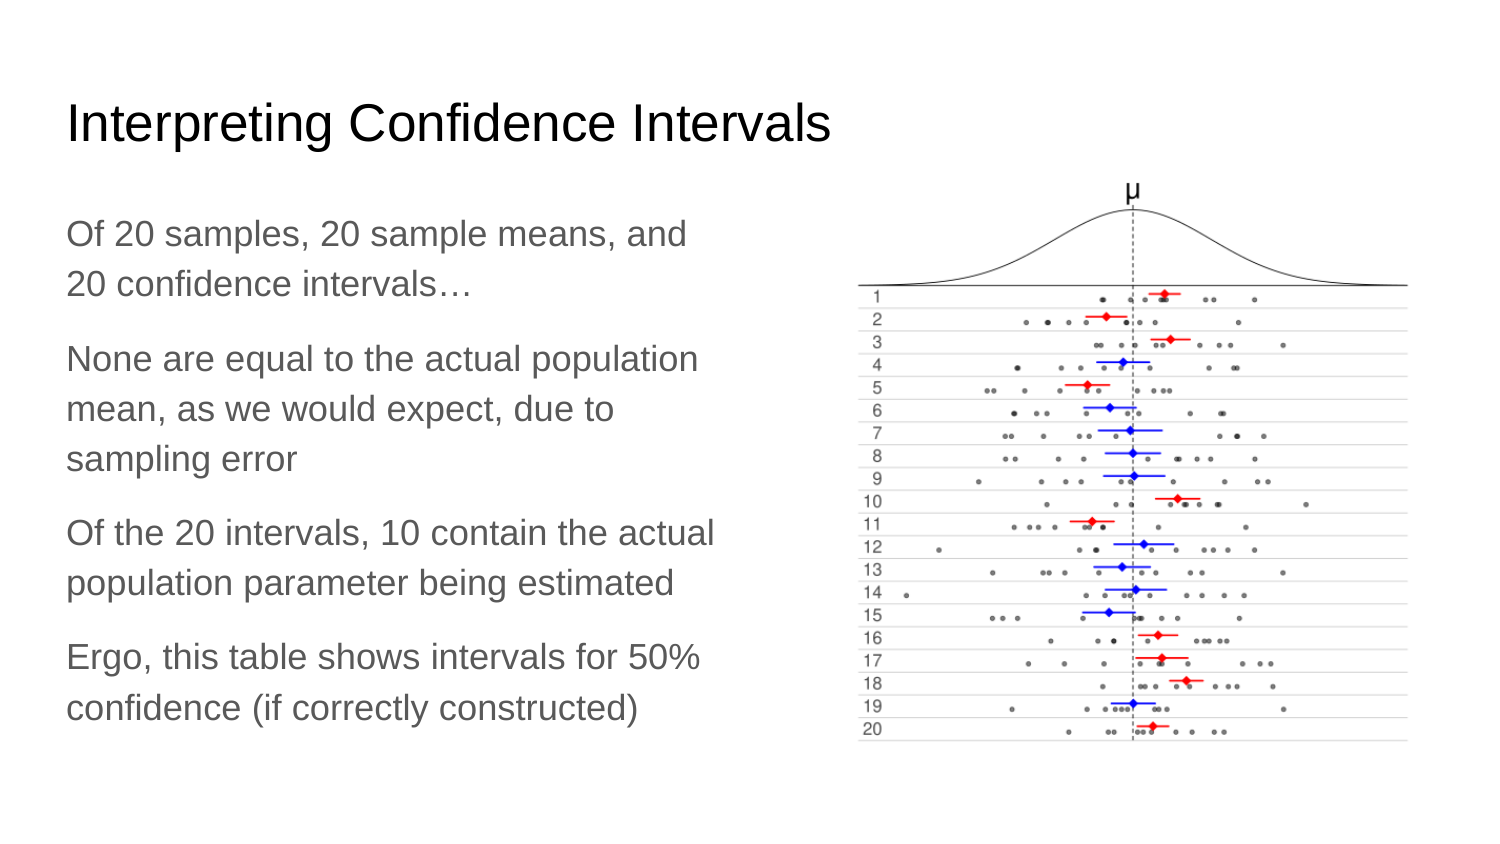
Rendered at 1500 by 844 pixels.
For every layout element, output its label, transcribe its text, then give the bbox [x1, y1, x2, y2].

picture [827, 164, 1439, 775]
list Of 20 samples, 20 sample means, and 20 confidence intervals… None are equal to the actual population mean, as we would expect, due to sampling error Of the 20 intervals, 10 contain the actual population parameter being estimated Ergo, this table shows intervals for 50% confidence (if correctly constructed) [51, 189, 750, 750]
title Interpreting Confidence Intervals [51, 72, 1449, 167]
